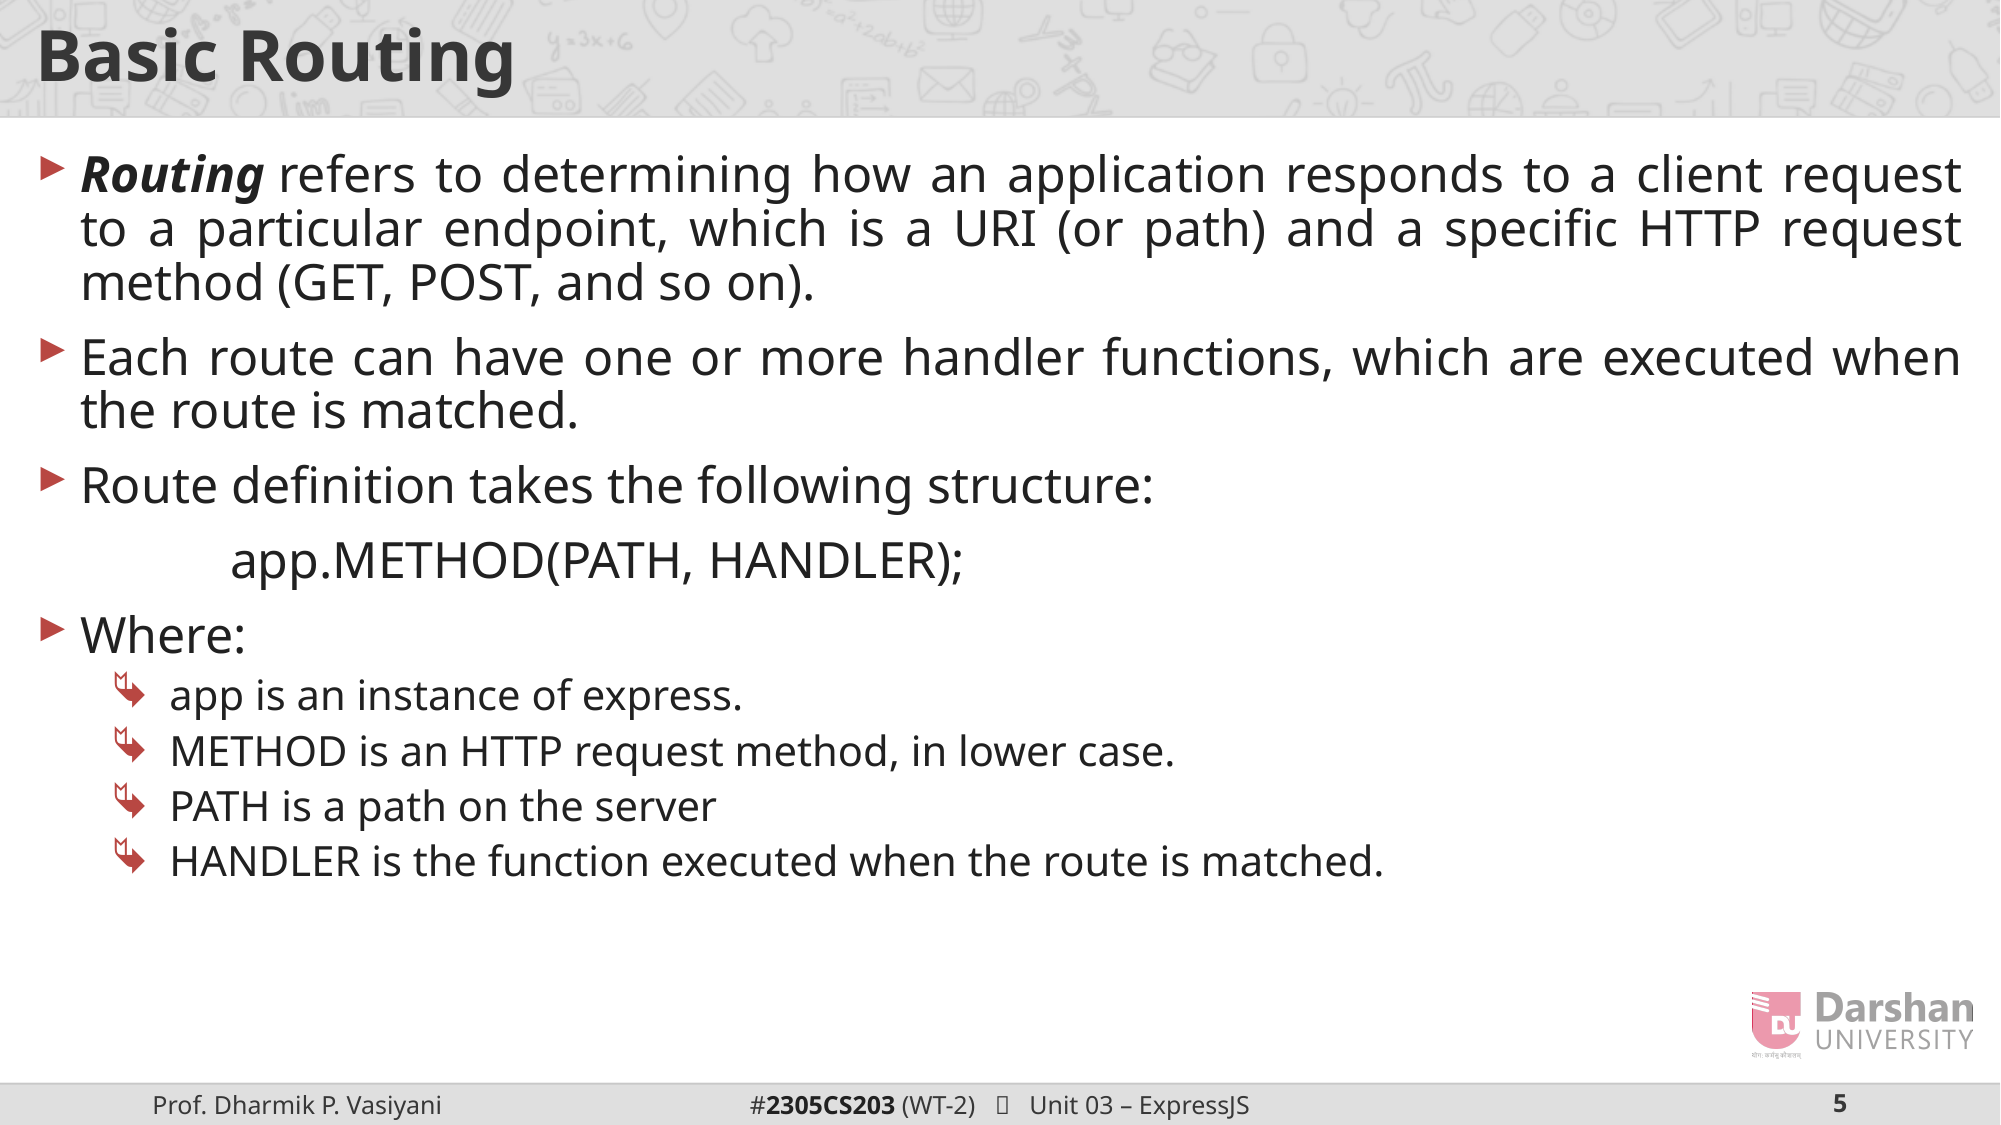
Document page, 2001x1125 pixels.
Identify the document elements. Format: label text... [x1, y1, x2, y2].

title Basic Routing [0, 0, 2000, 117]
list Routing refers to determining how an application responds to a client request to a particular endpoint, which is a URI (or path) and a specific HTTP request method (GET, POST, and so on). Each route can have one or more handler functions, which are executed when the route is matched. Route definition takes the following structure: app.METHOD(PATH, HANDLER); Where: app is an instance of express. METHOD is an HTTP request method, in lower case. PATH is a path on the server HANDLER is the function executed when the route is matched. [21, 141, 1979, 1059]
